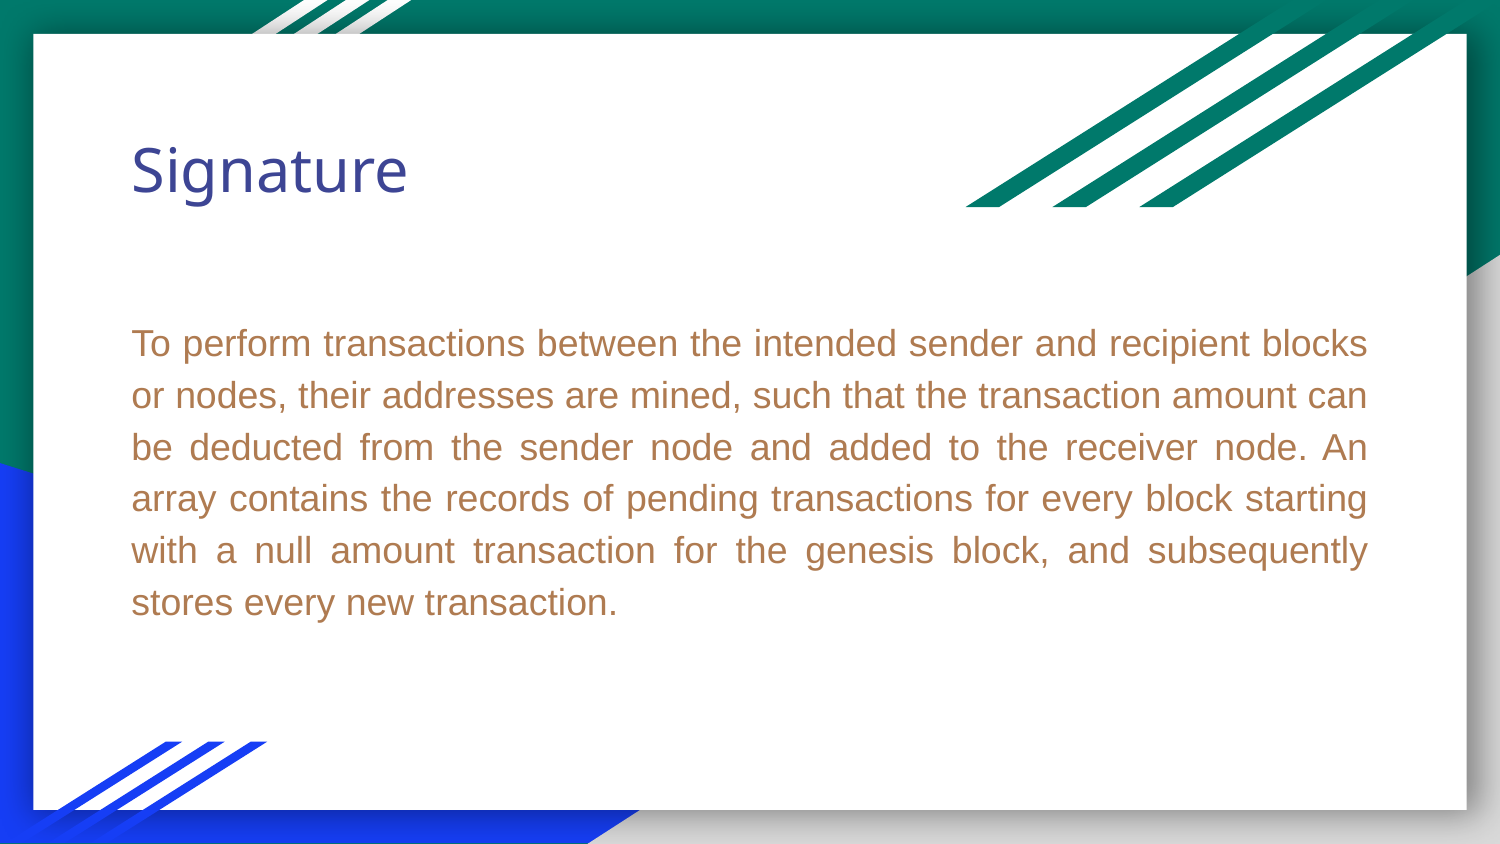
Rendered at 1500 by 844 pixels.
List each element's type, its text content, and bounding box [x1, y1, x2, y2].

text_box To perform transactions between the intended sender and recipient blocks or nodes, their addresses are mined, such that the transaction amount can be deducted from the sender node and added to the receiver node. An array contains the records of pending transactions for every block starting with a null amount transaction for the genesis block, and subsequently stores every new transaction. [116, 297, 1384, 715]
title Signature [116, 116, 1384, 221]
